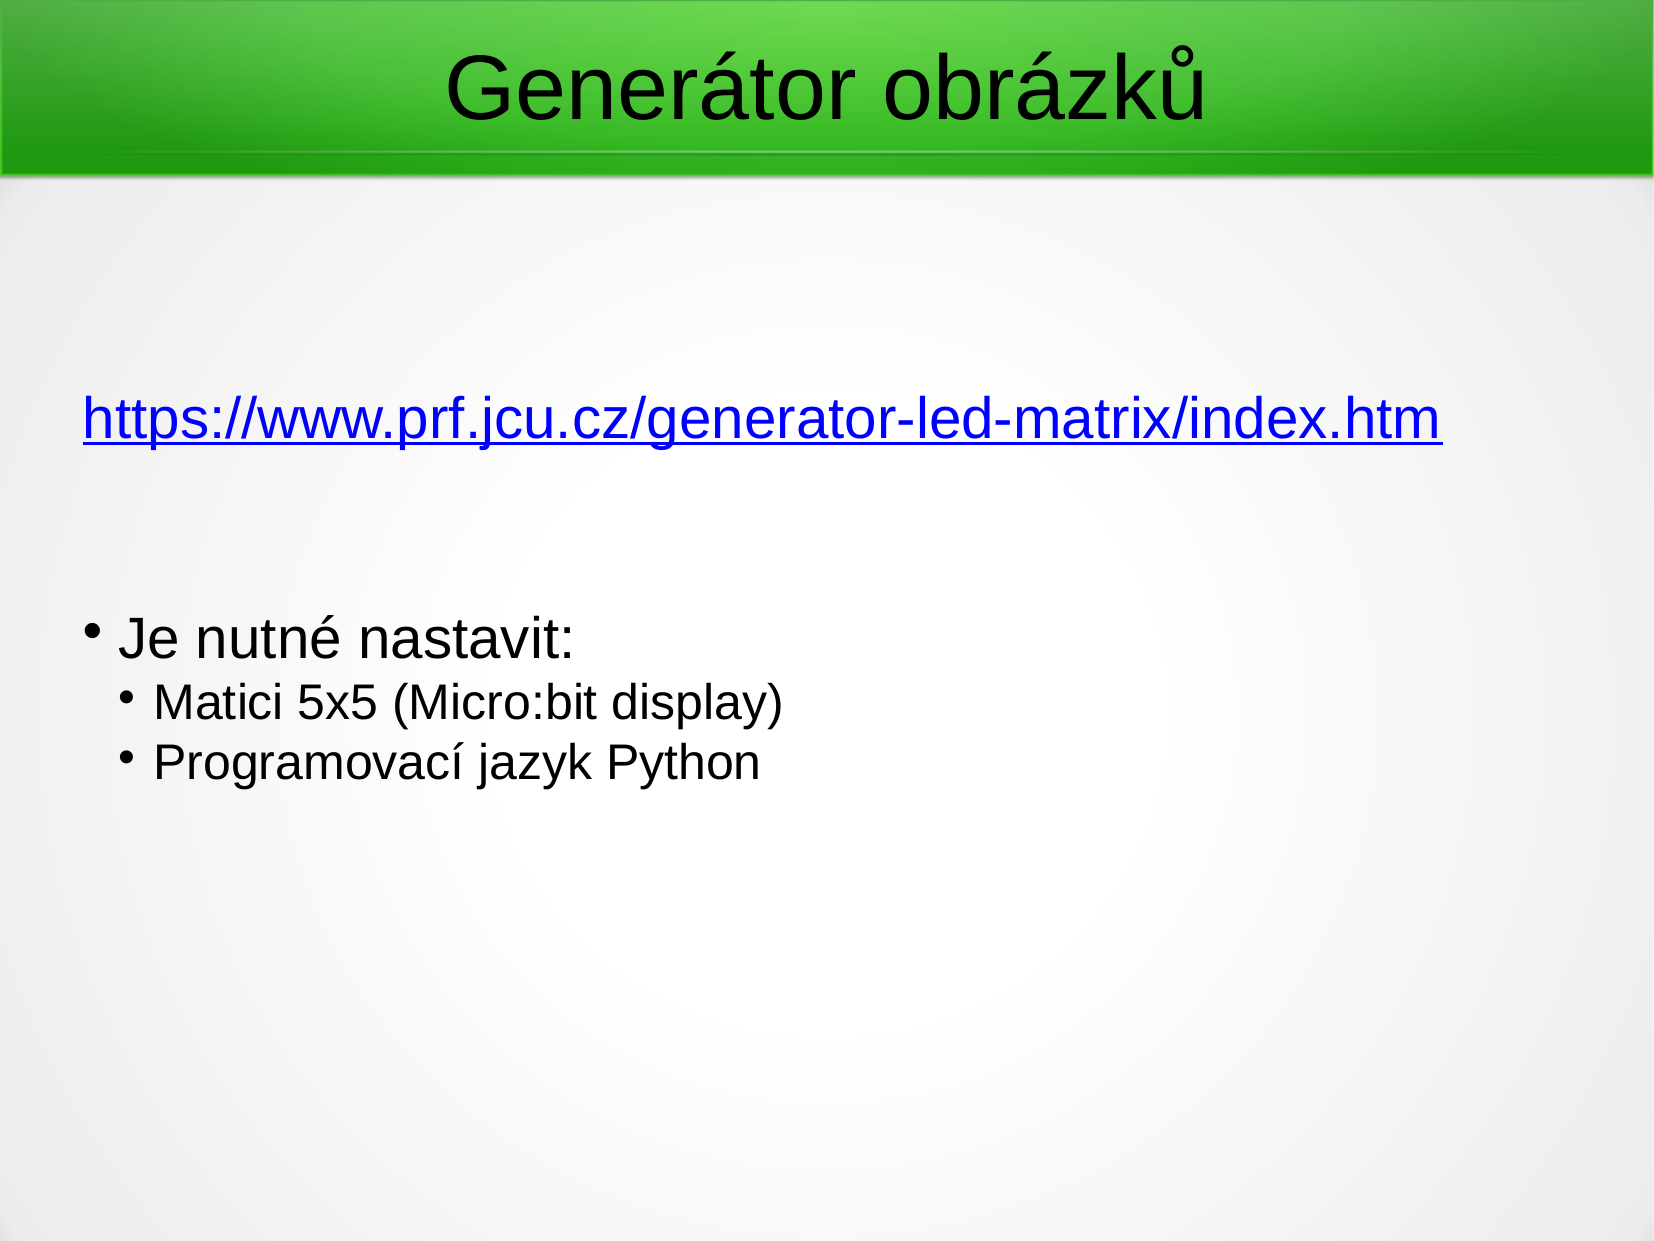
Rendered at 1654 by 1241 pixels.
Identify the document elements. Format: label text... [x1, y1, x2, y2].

text_box Je nutné nastavit: Matici 5x5 (Micro:bit display) Programovací jazyk Python [82, 290, 1571, 1010]
text_box [82, 11, 1571, 154]
picture [0, 0, 1654, 1241]
